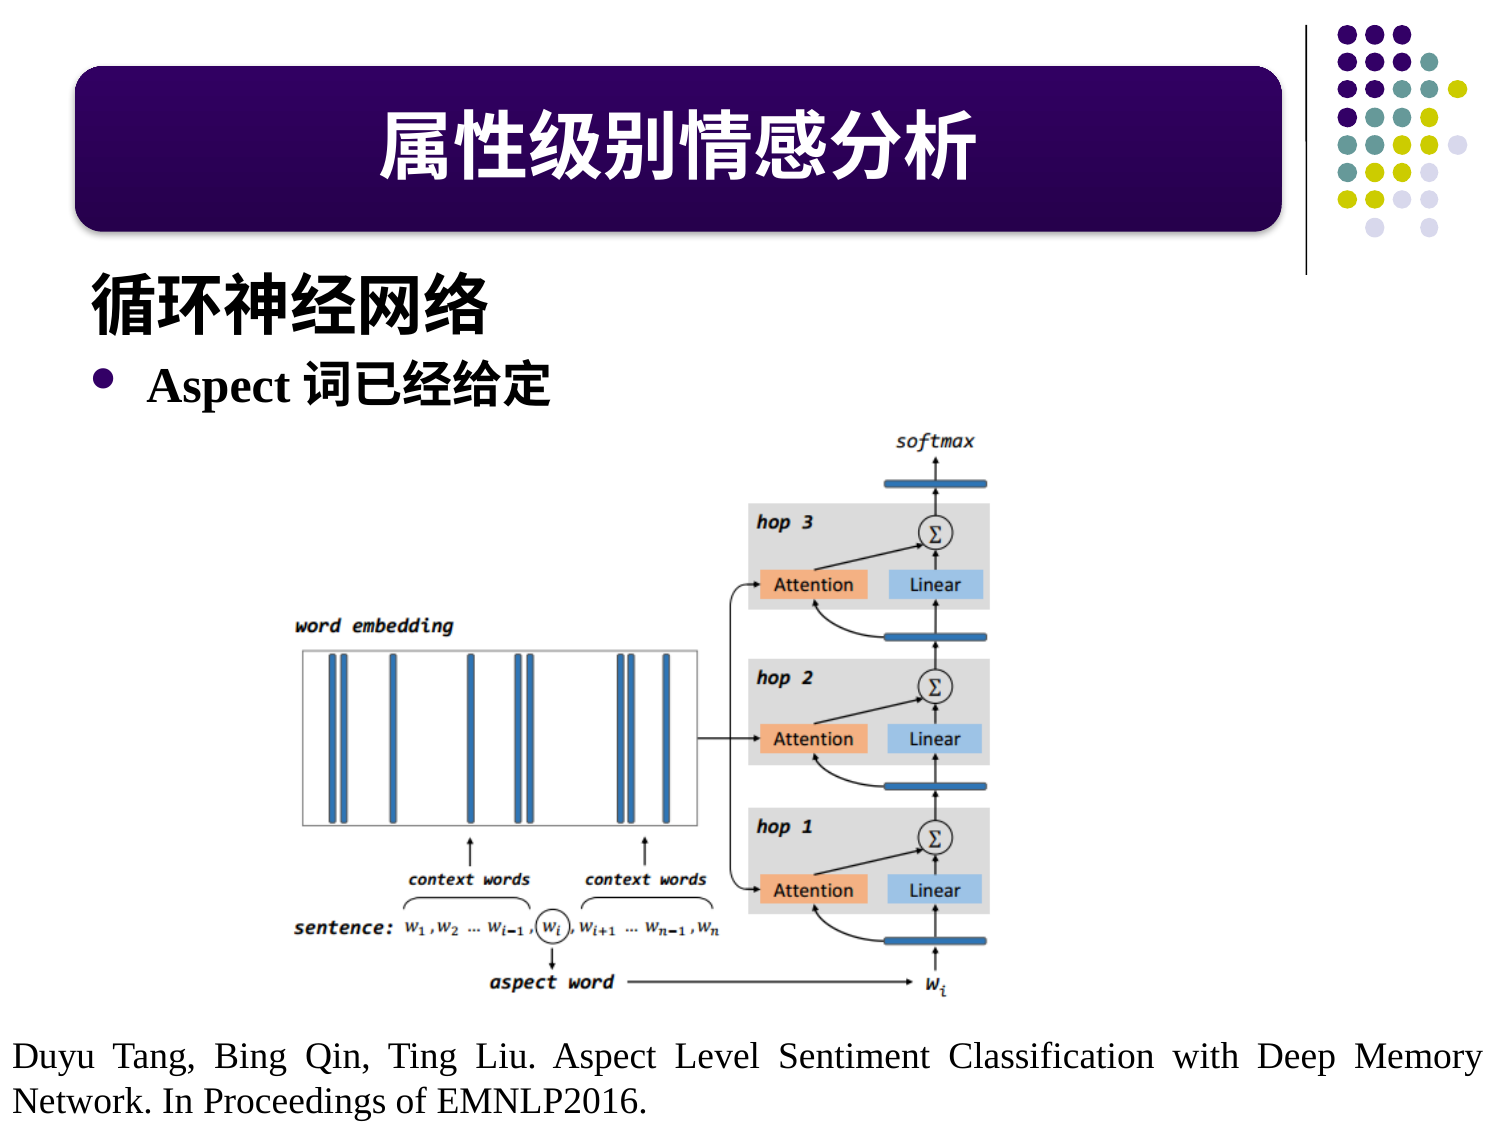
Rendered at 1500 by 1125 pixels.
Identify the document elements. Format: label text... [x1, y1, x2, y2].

picture [289, 428, 999, 1002]
list 循环神经网络 Aspect词已经给定 [75, 255, 1425, 980]
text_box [74, 66, 1282, 232]
text_box Duyu Tang, Bing Qin, Ting Liu. Aspect Level Sentiment Classification with Deep Memory Network. In Proceedings of EMNLP2016. [0, 1023, 1500, 1125]
